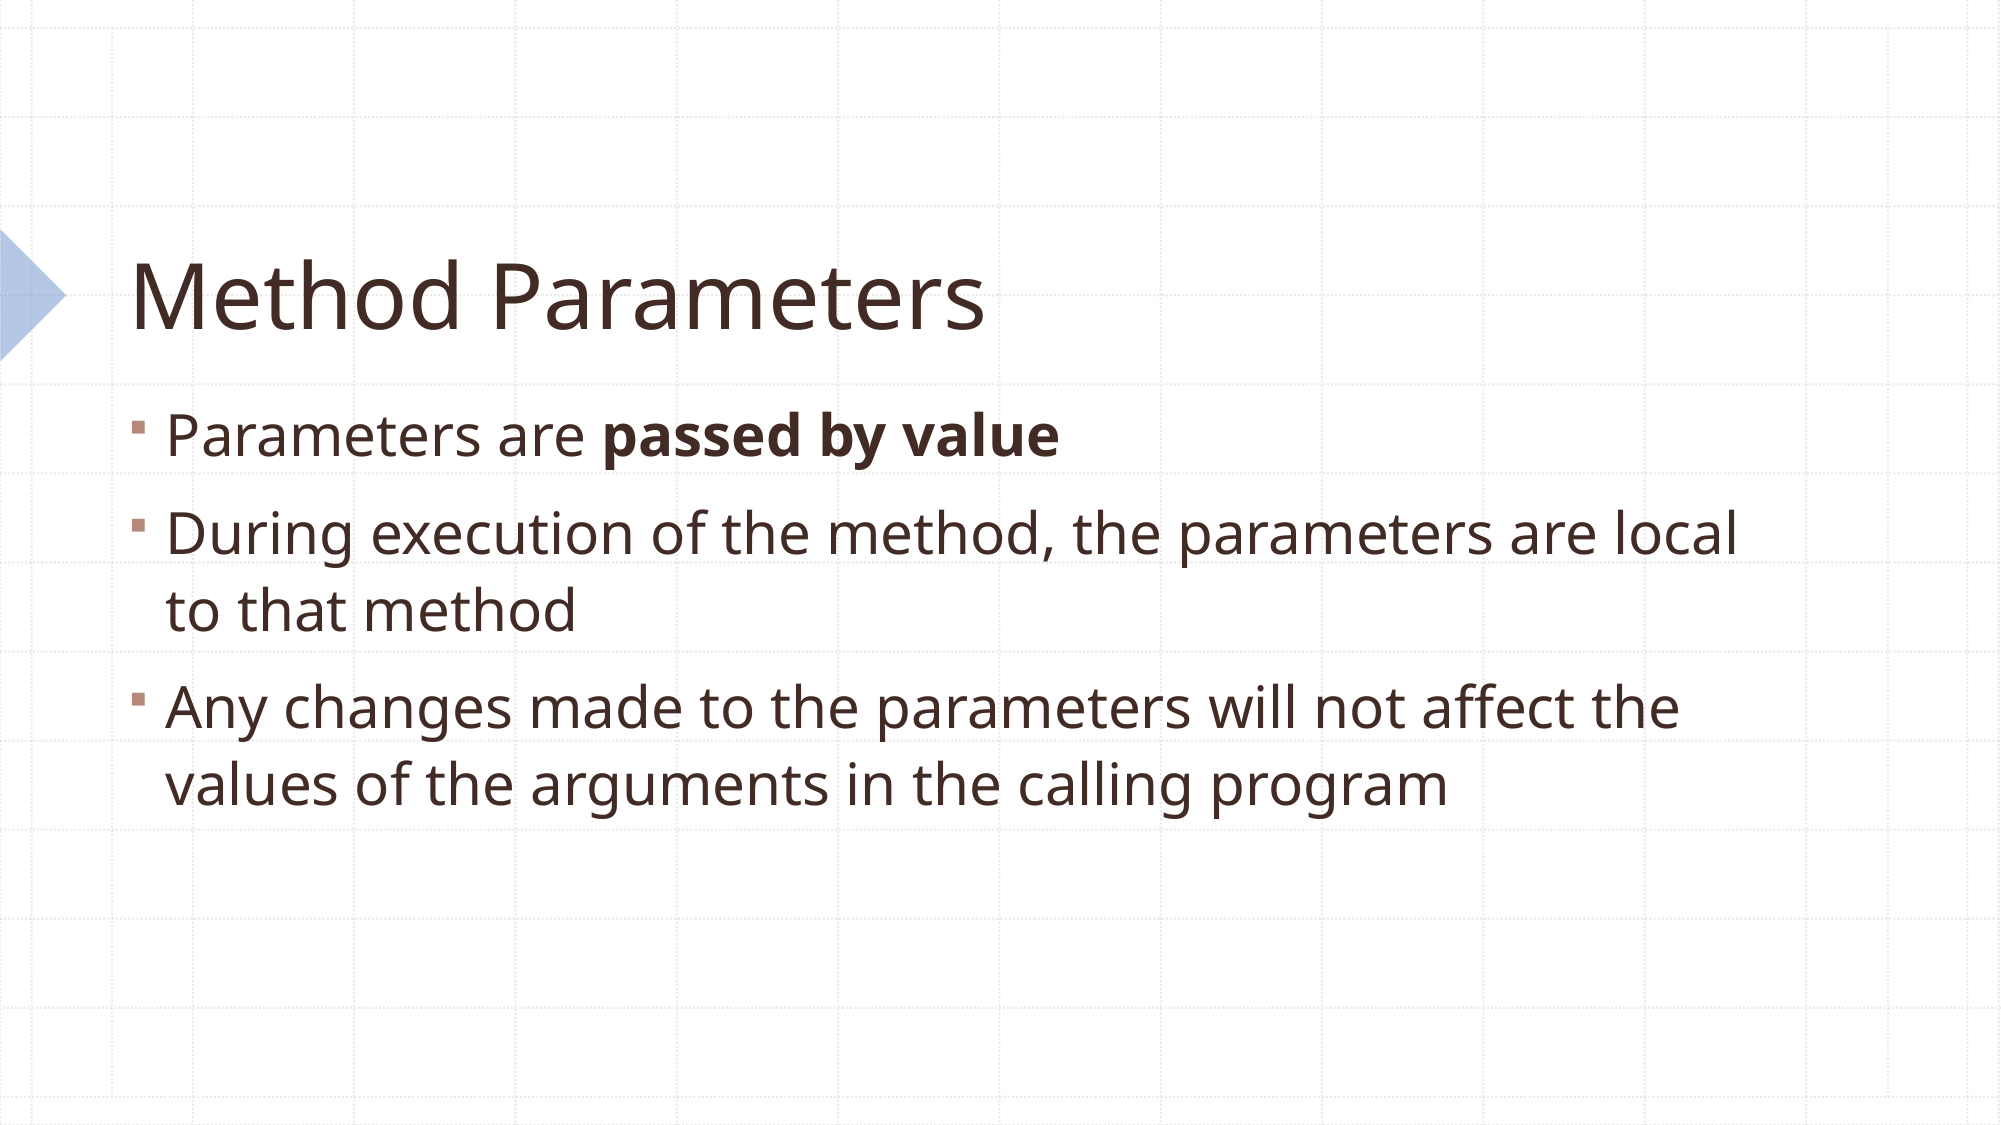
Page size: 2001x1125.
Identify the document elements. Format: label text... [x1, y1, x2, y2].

list Parameters are passed by value During execution of the method, the parameters are local to that method Any changes made to the parameters will not affect the values of the arguments in the calling program [113, 383, 1808, 969]
title Method Parameters [113, 119, 1808, 356]
